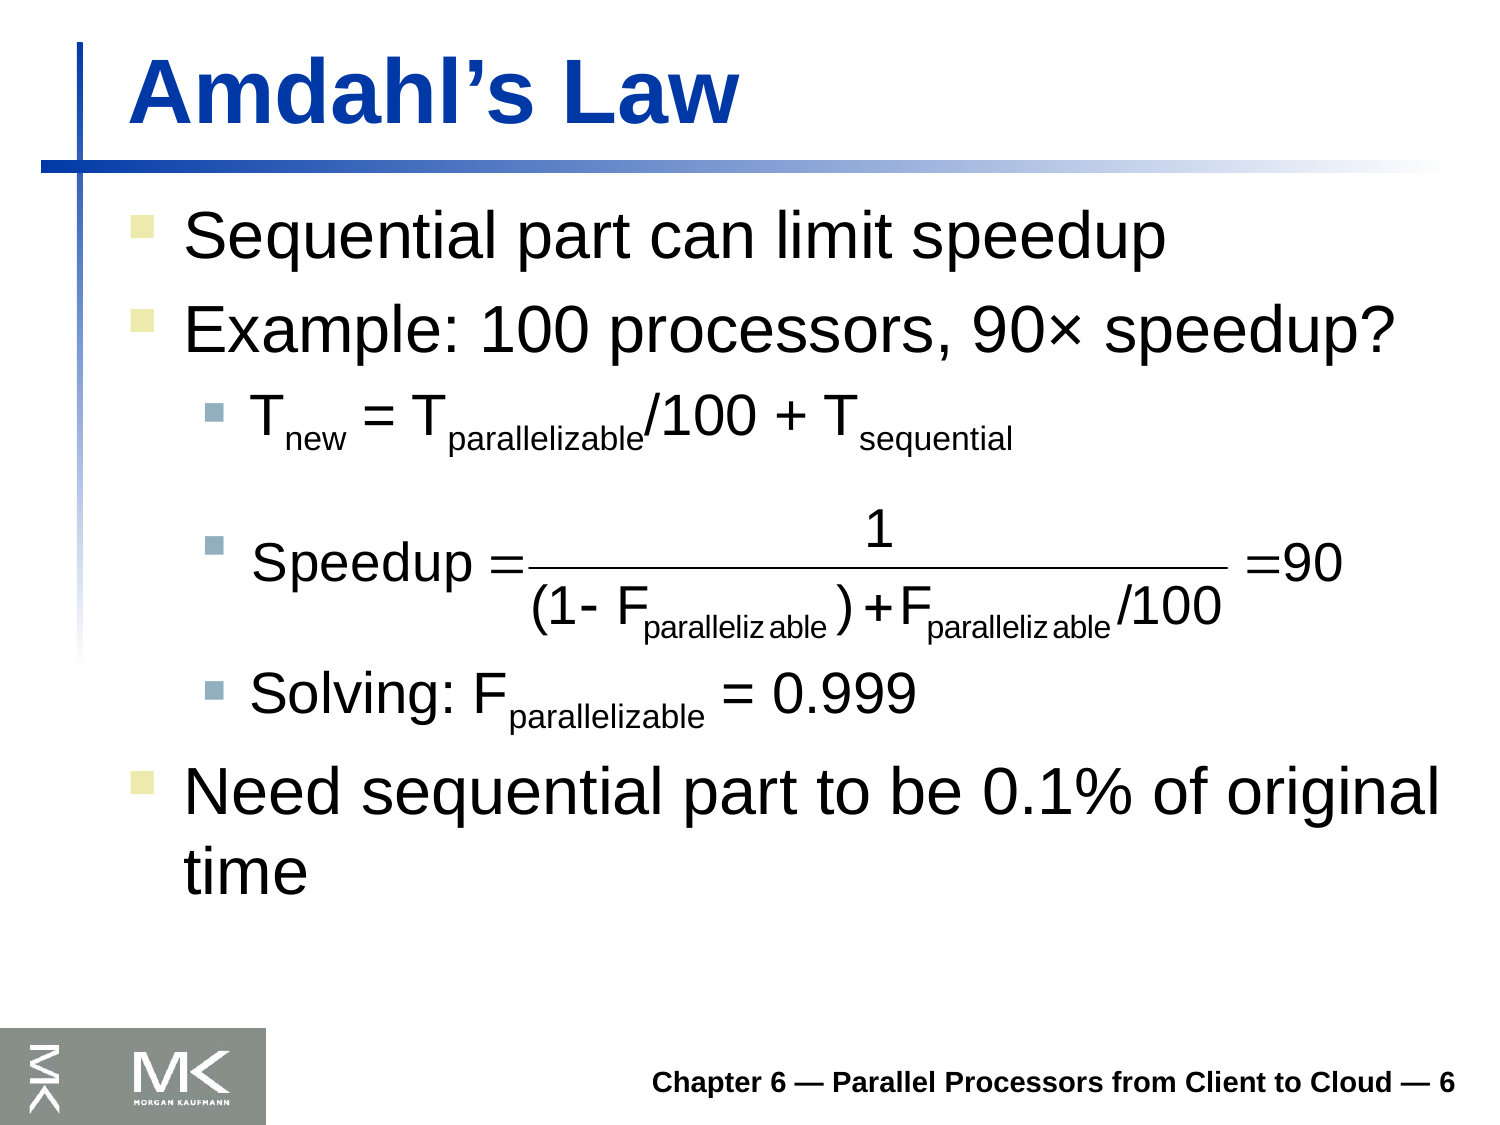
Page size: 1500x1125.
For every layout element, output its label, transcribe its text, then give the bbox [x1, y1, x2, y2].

title Amdahl’s Law [112, 23, 1468, 149]
list Sequential part can limit speedup Example: 100 processors, 90× speedup? Tnew = Tparallelizable/100 + Tsequential Solving: Fparallelizable = 0.999 Need sequential part to be 0.1% of original time [112, 184, 1469, 1024]
picture [0, 1028, 266, 1125]
footer Chapter 6 — Parallel Processors from Client to Cloud — 6 [277, 1046, 1471, 1106]
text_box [244, 494, 1352, 655]
